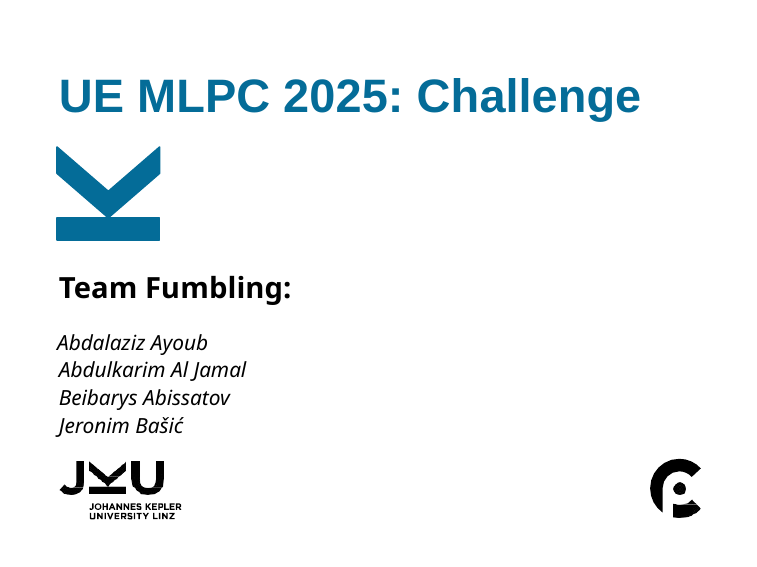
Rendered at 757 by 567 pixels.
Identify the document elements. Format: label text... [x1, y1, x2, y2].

text_box [89, 512, 96, 520]
text_box [97, 512, 103, 520]
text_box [56, 146, 160, 241]
text_box [169, 512, 175, 520]
text_box [145, 504, 157, 510]
text_box [121, 512, 149, 520]
text_box [158, 503, 182, 510]
text_box [89, 504, 142, 510]
text_box [107, 512, 120, 520]
text_box Team Fumbling: Abdalaziz Ayoub Abdulkarim Al Jamal Beibarys Abissatov Jeronim Bašić [56, 262, 364, 438]
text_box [59, 460, 164, 495]
text_box [162, 512, 168, 520]
text_box [153, 512, 161, 520]
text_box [649, 458, 702, 519]
title UE MLPC 2025: Challenge [56, 63, 651, 161]
